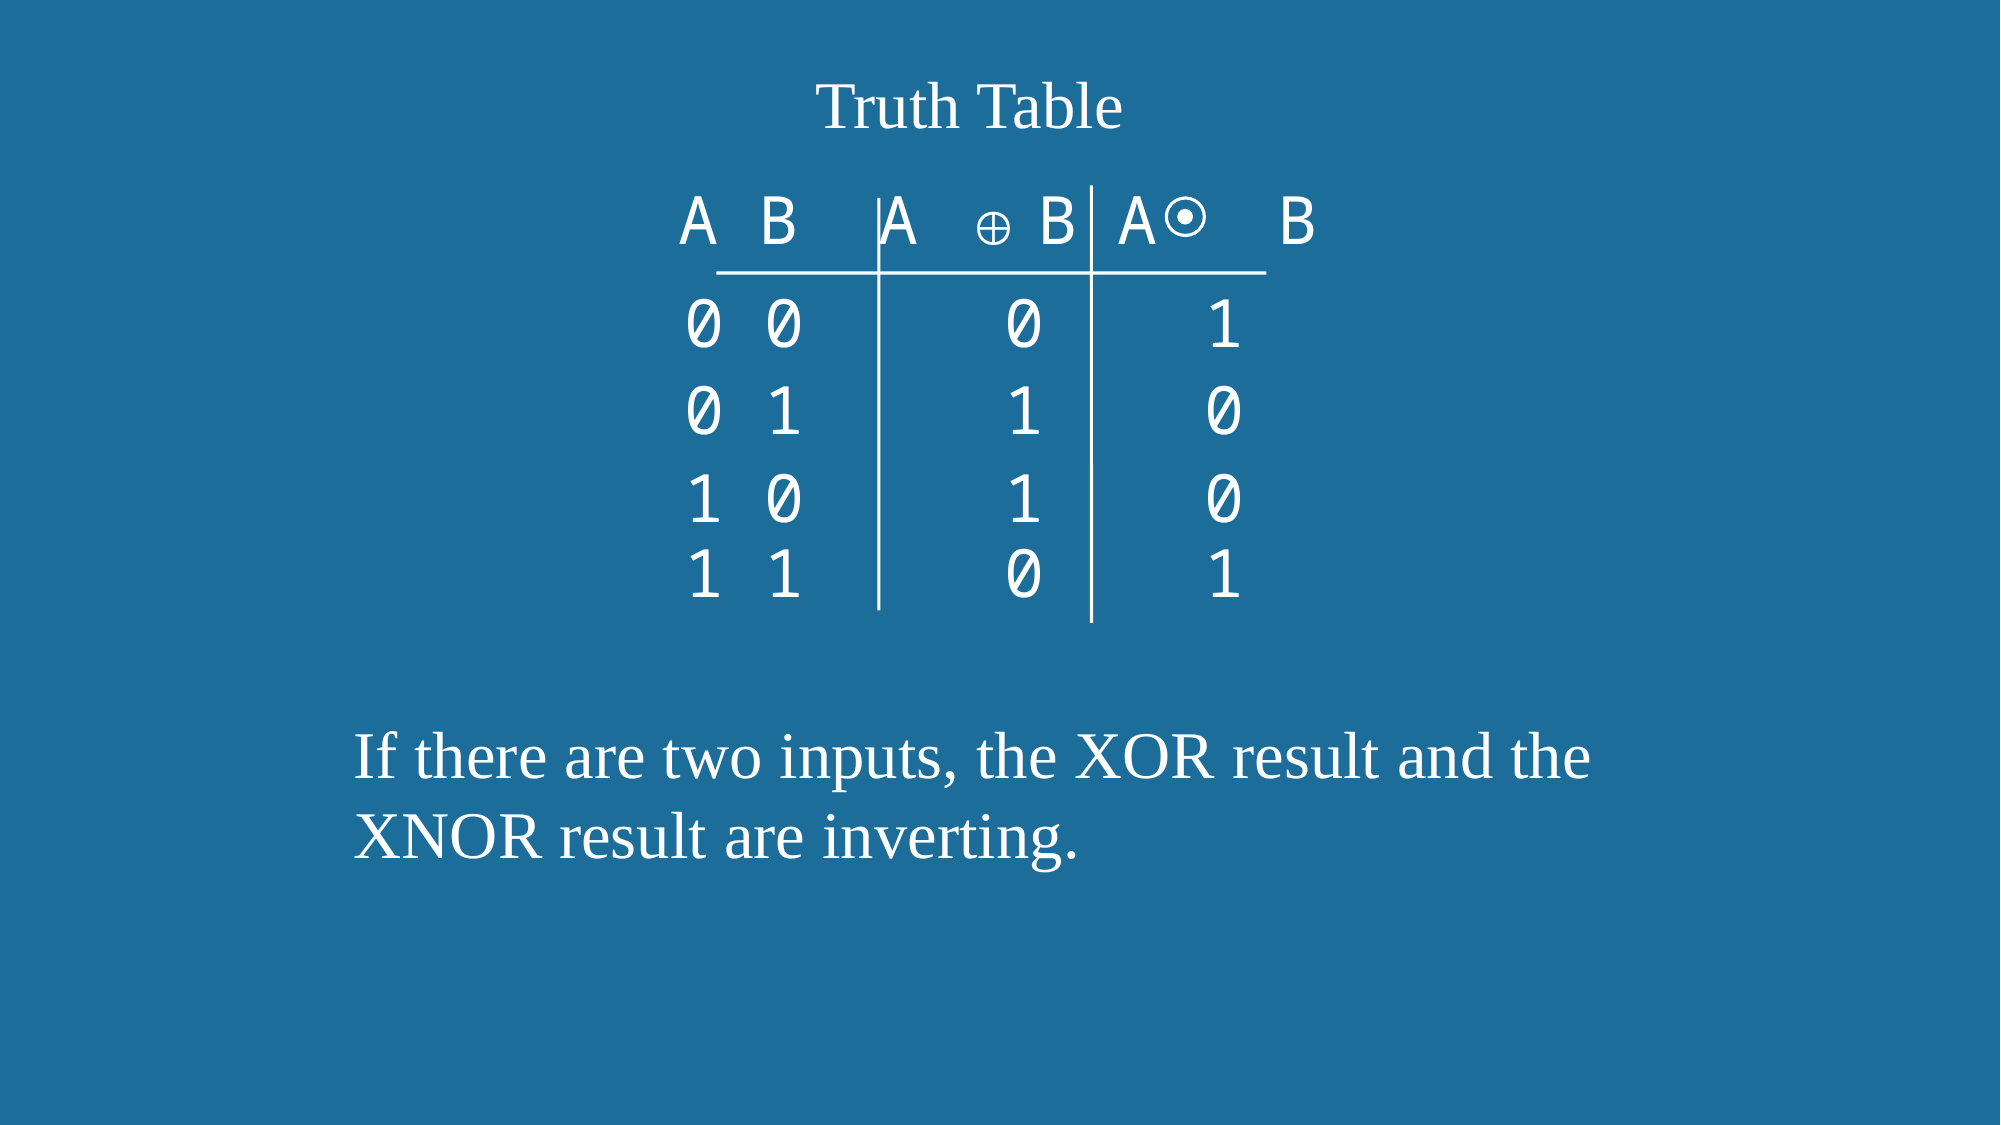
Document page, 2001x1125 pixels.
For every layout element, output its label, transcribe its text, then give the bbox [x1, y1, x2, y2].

text_box Truth Table [800, 54, 1140, 150]
text_box If there are two inputs, the XOR result and the XNOR result are inverting. [338, 704, 1709, 879]
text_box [716, 170, 1281, 624]
